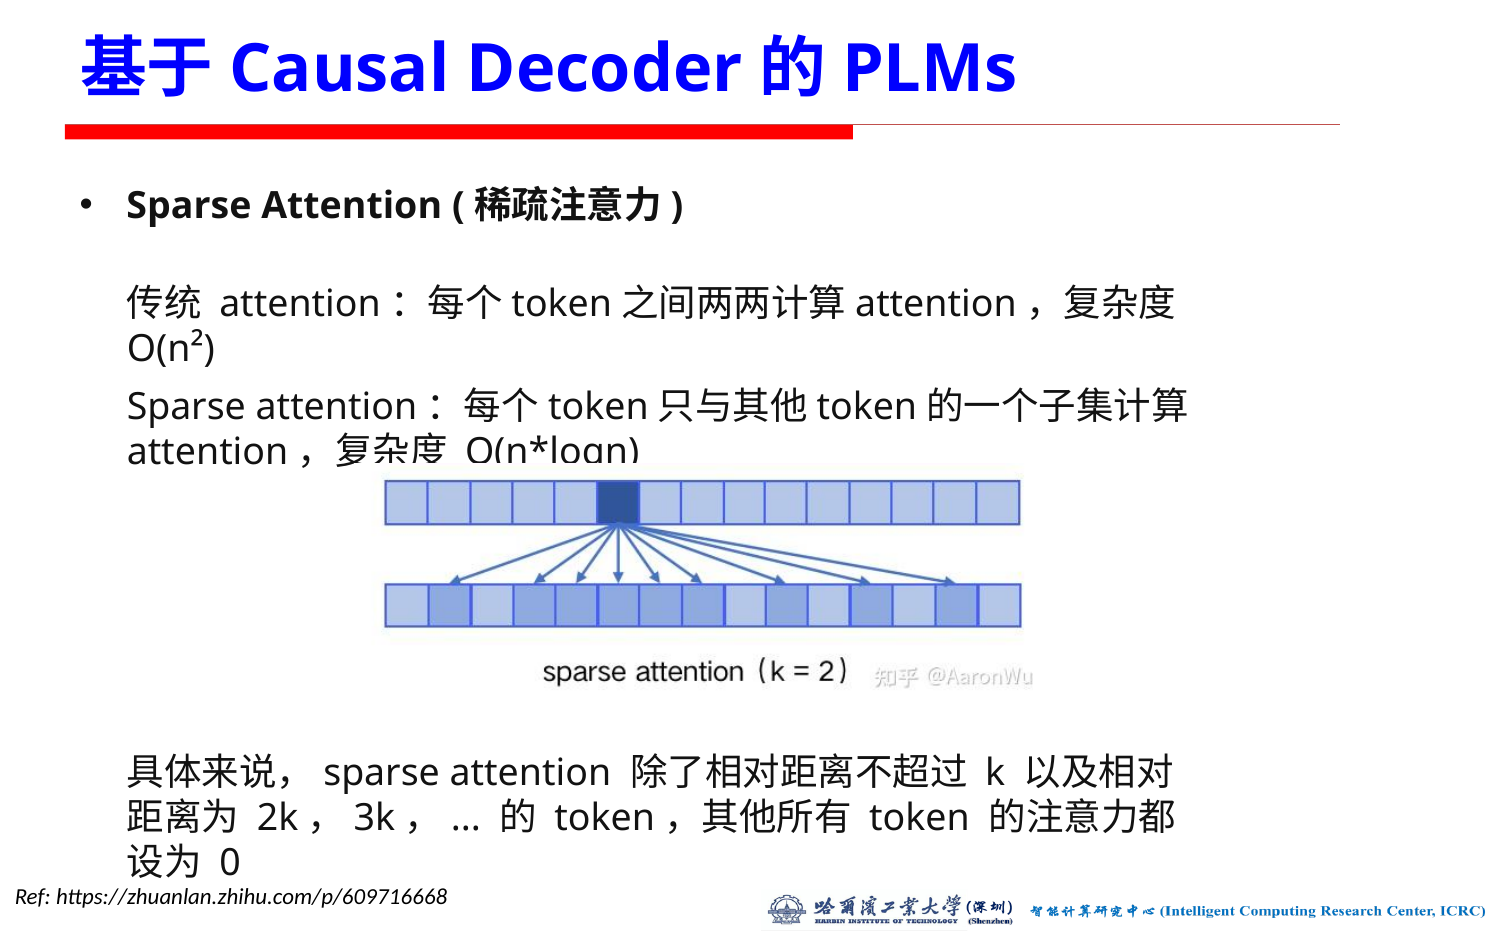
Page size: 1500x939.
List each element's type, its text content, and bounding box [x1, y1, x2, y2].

picture [354, 463, 1052, 706]
title 基于Causal Decoder的PLMs [64, 6, 1447, 125]
text_box 传统 attention：每个token之间两两计算attention，复杂度 O(n²) Sparse attention：每个token只与其他token的一个子集计算 attention，复杂度 O(n*logn) [112, 271, 1294, 480]
text_box Sparse Attention (稀疏注意力) [64, 173, 1117, 234]
text_box Ref: https://zhuanlan.zhihu.com/p/609716668 [0, 874, 750, 917]
picture [761, 889, 1495, 933]
text_box 具体来说，sparse attention 除了相对距离不超过 k 以及相对距离为 2k，3k，... 的 token，其他所有 token 的注意力都设为 0 [112, 740, 1199, 891]
